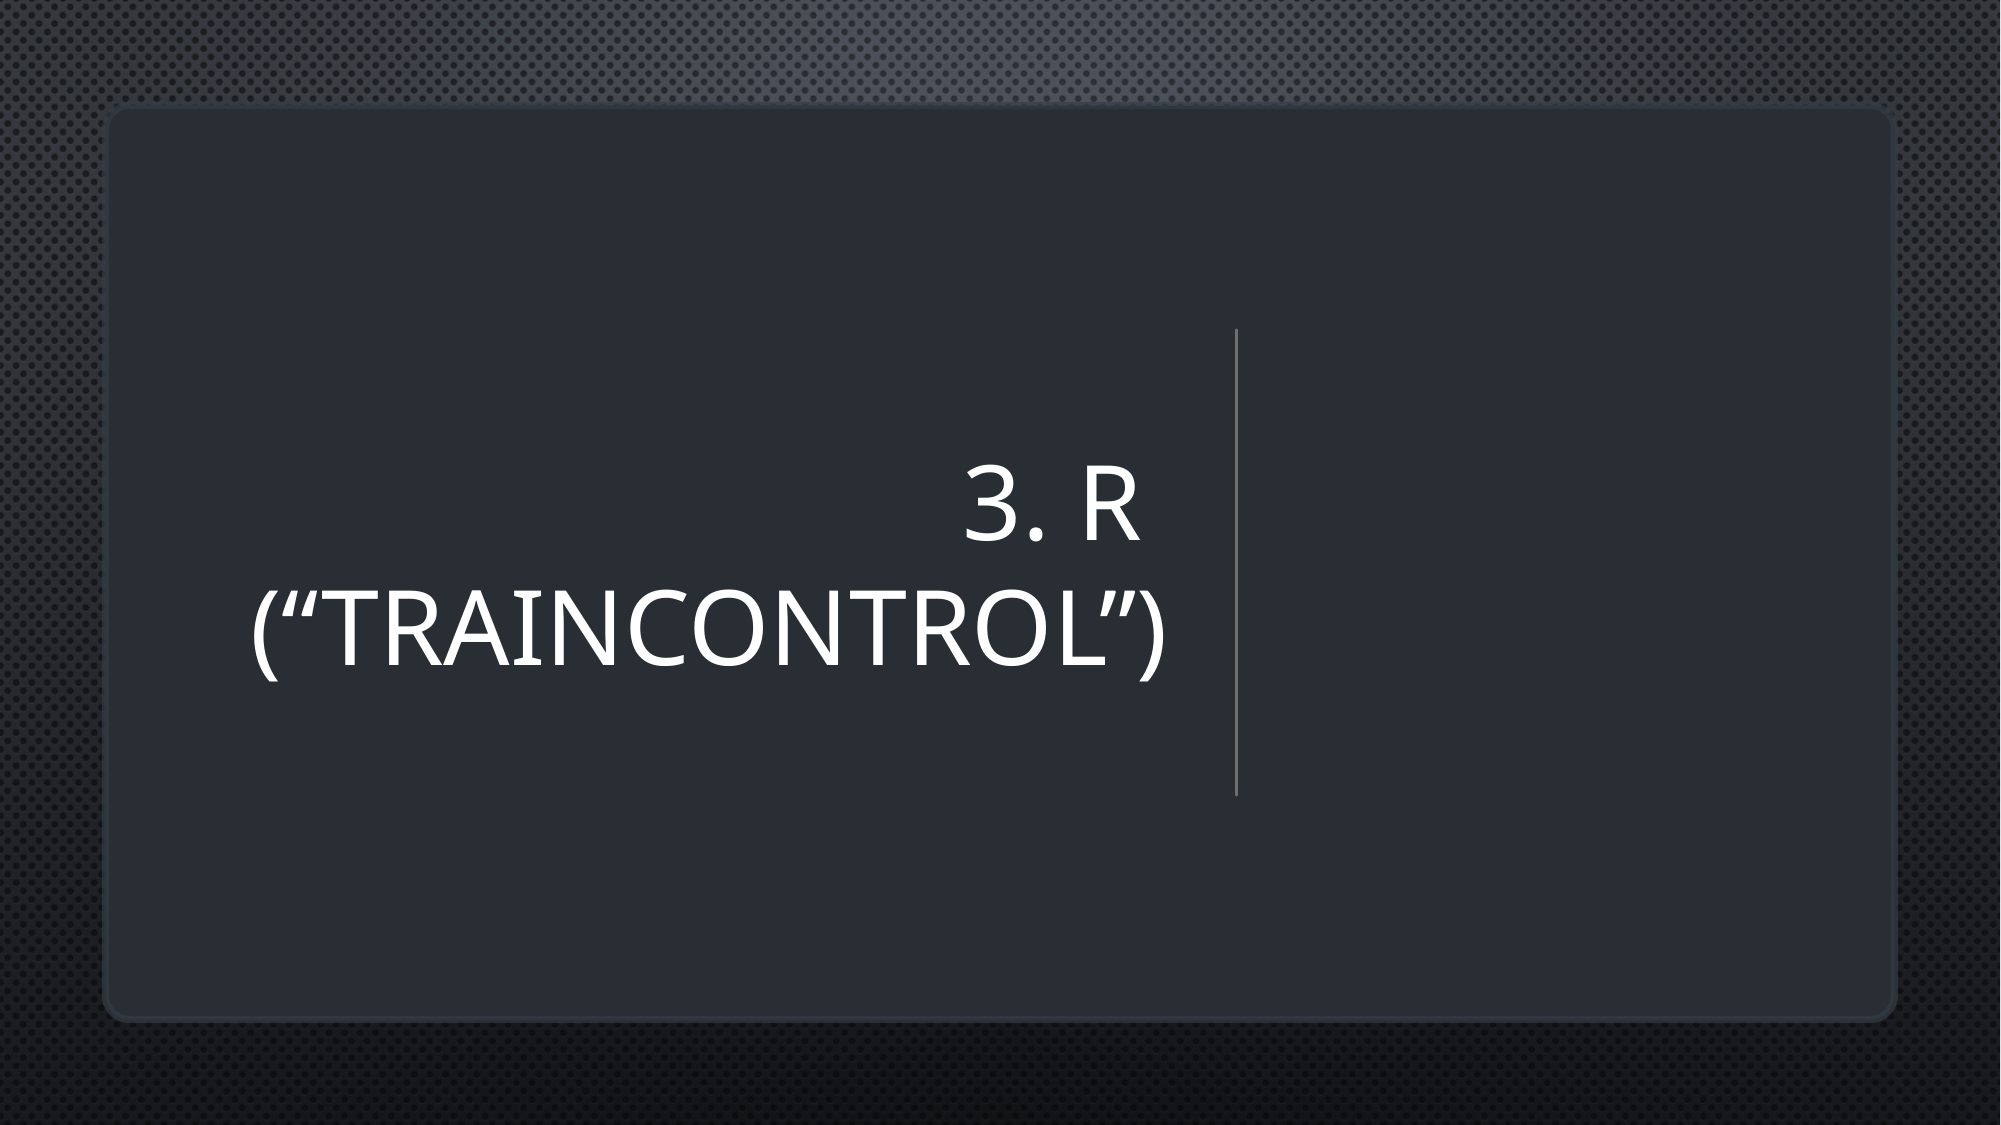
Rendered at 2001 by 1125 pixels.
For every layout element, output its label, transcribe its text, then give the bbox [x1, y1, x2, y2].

title 3. R (“trainControl”) [187, 158, 1184, 966]
text_box [103, 103, 1896, 1021]
